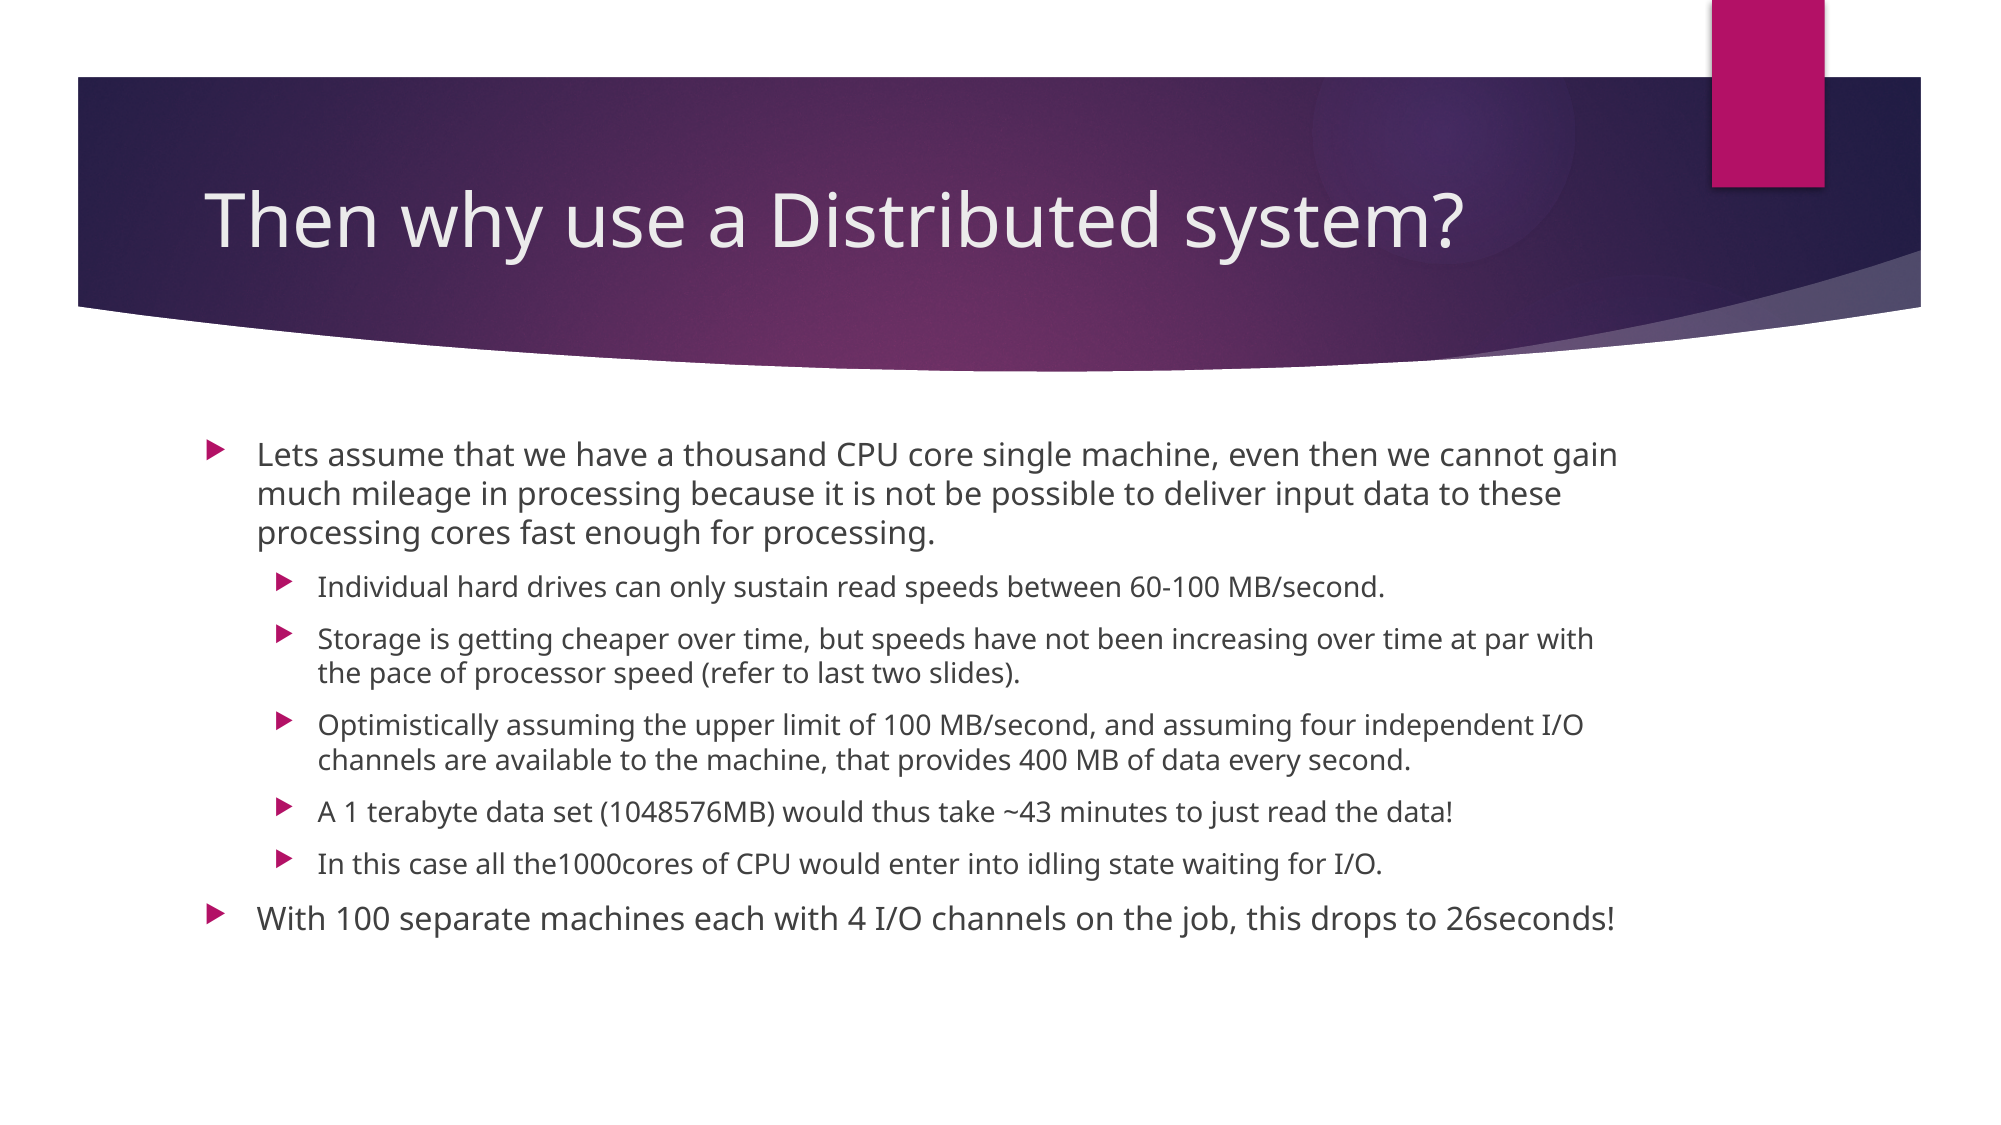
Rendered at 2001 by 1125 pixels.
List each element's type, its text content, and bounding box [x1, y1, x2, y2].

title Then why use a Distributed system? [189, 159, 1627, 276]
list Lets assume that we have a thousand CPU core single machine, even then we cannot gain much mileage in processing because it is not be possible to deliver input data to these processing cores fast enough for processing. Individual hard drives can only sustain read speeds between 60-100 MB/second. Storage is getting cheaper over time, but speeds have not been increasing over time at par with the pace of processor speed (refer to last two slides). Optimistically assuming the upper limit of 100 MB/second, and assuming four independent I/O channels are available to the machine, that provides 400 MB of data every second. A 1 terabyte data set (1048576MB) would thus take ~43 minutes to just read the data! In this case all the1000cores of CPU would enter into idling state waiting for I/O. With 100 separate machines each with 4 I/O channels on the job, this drops to 26seconds! [189, 427, 1638, 988]
